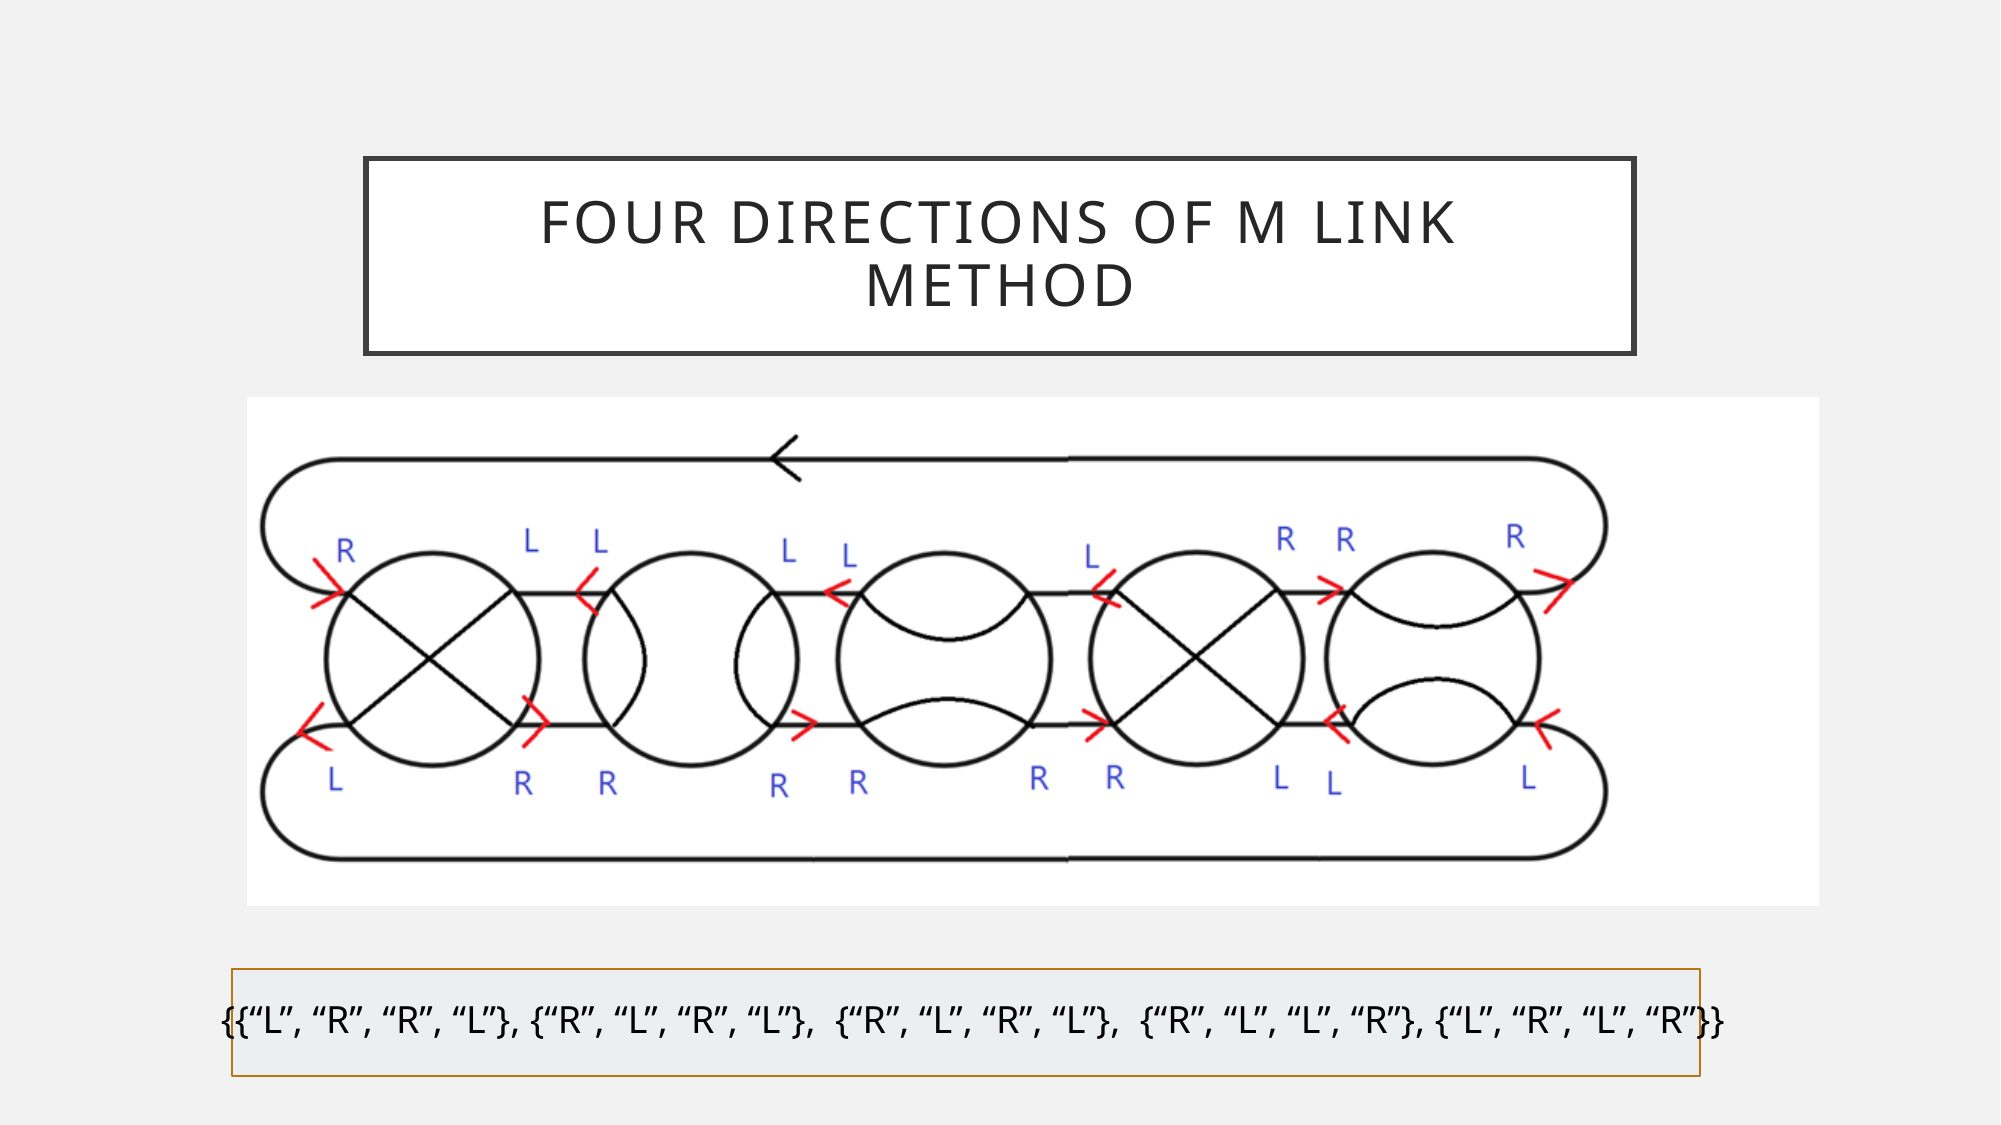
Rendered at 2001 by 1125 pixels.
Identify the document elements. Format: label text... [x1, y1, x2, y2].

text_box [231, 1049, 1701, 1077]
picture [204, 389, 1820, 906]
text_box [231, 968, 1701, 988]
title Four Directions of M link method [363, 156, 1637, 356]
text_box {{“L”, “R”, “R”, “L”}, {“R”, “L”, “R”, “L”}, {“R”, “L”, “R”, “L”}, {“R”, “L”, “L”, “R”}, {“L”, “R”, “L”, “R”}} [206, 988, 1742, 1049]
